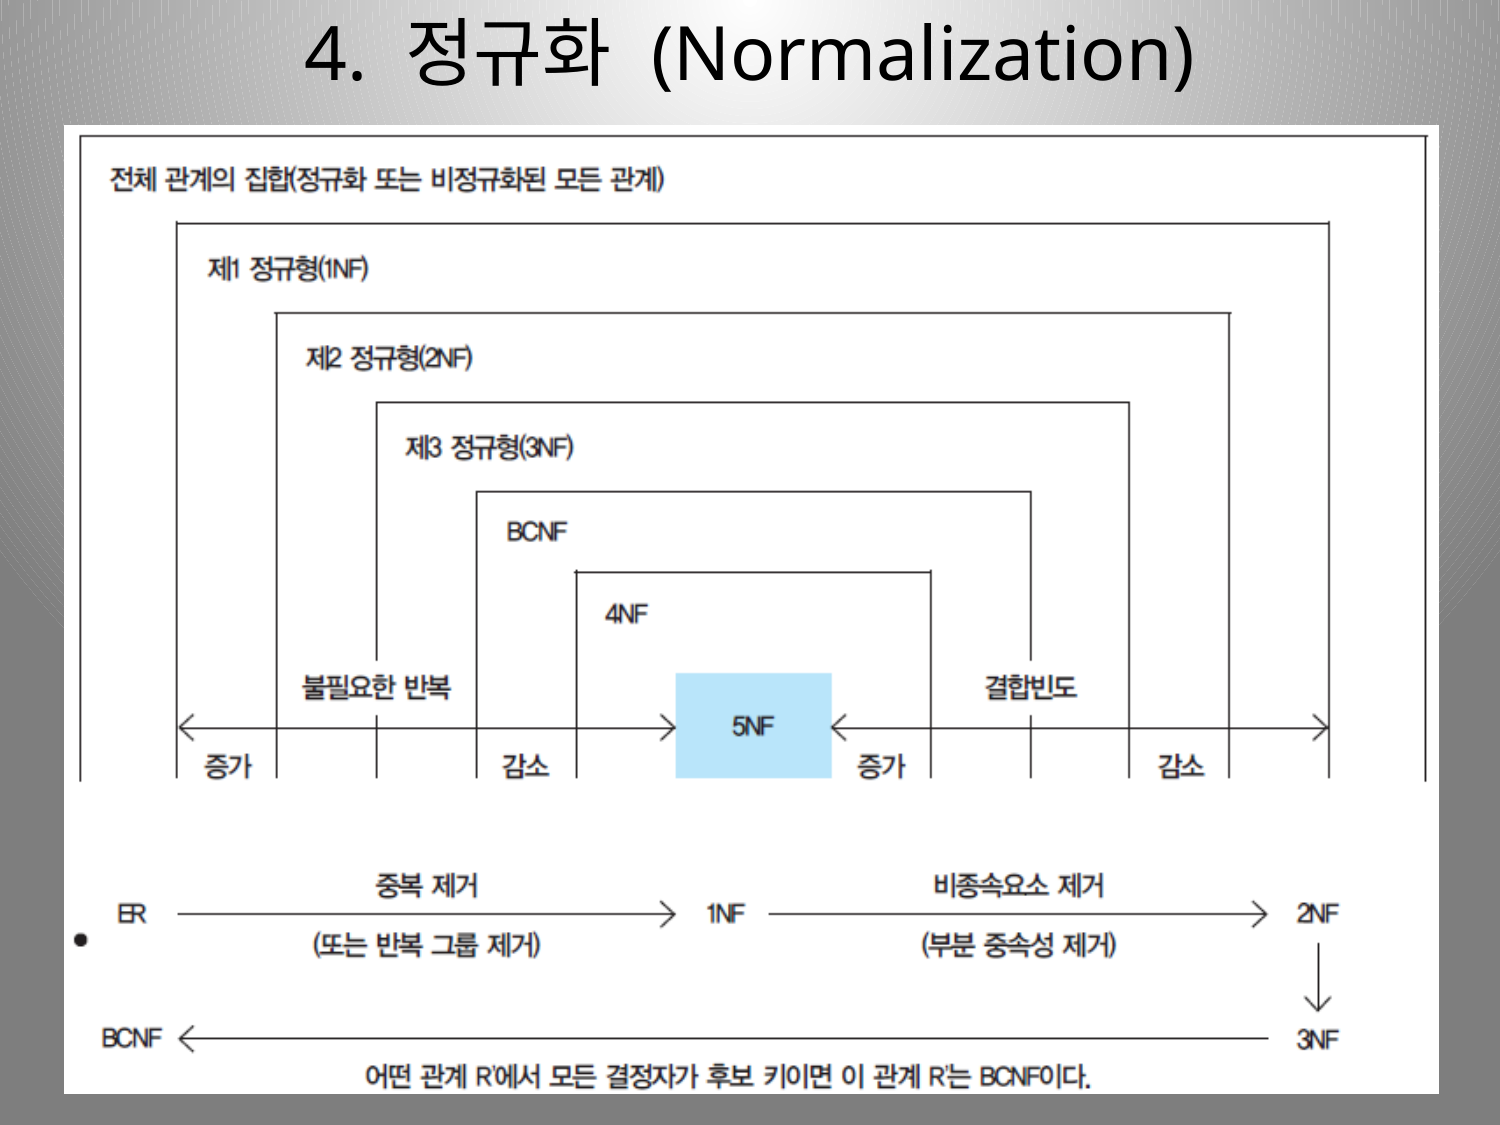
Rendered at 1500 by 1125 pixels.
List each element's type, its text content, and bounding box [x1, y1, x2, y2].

title 4. 정규화 (Normalization) [0, 0, 1500, 102]
picture [64, 125, 1439, 1095]
